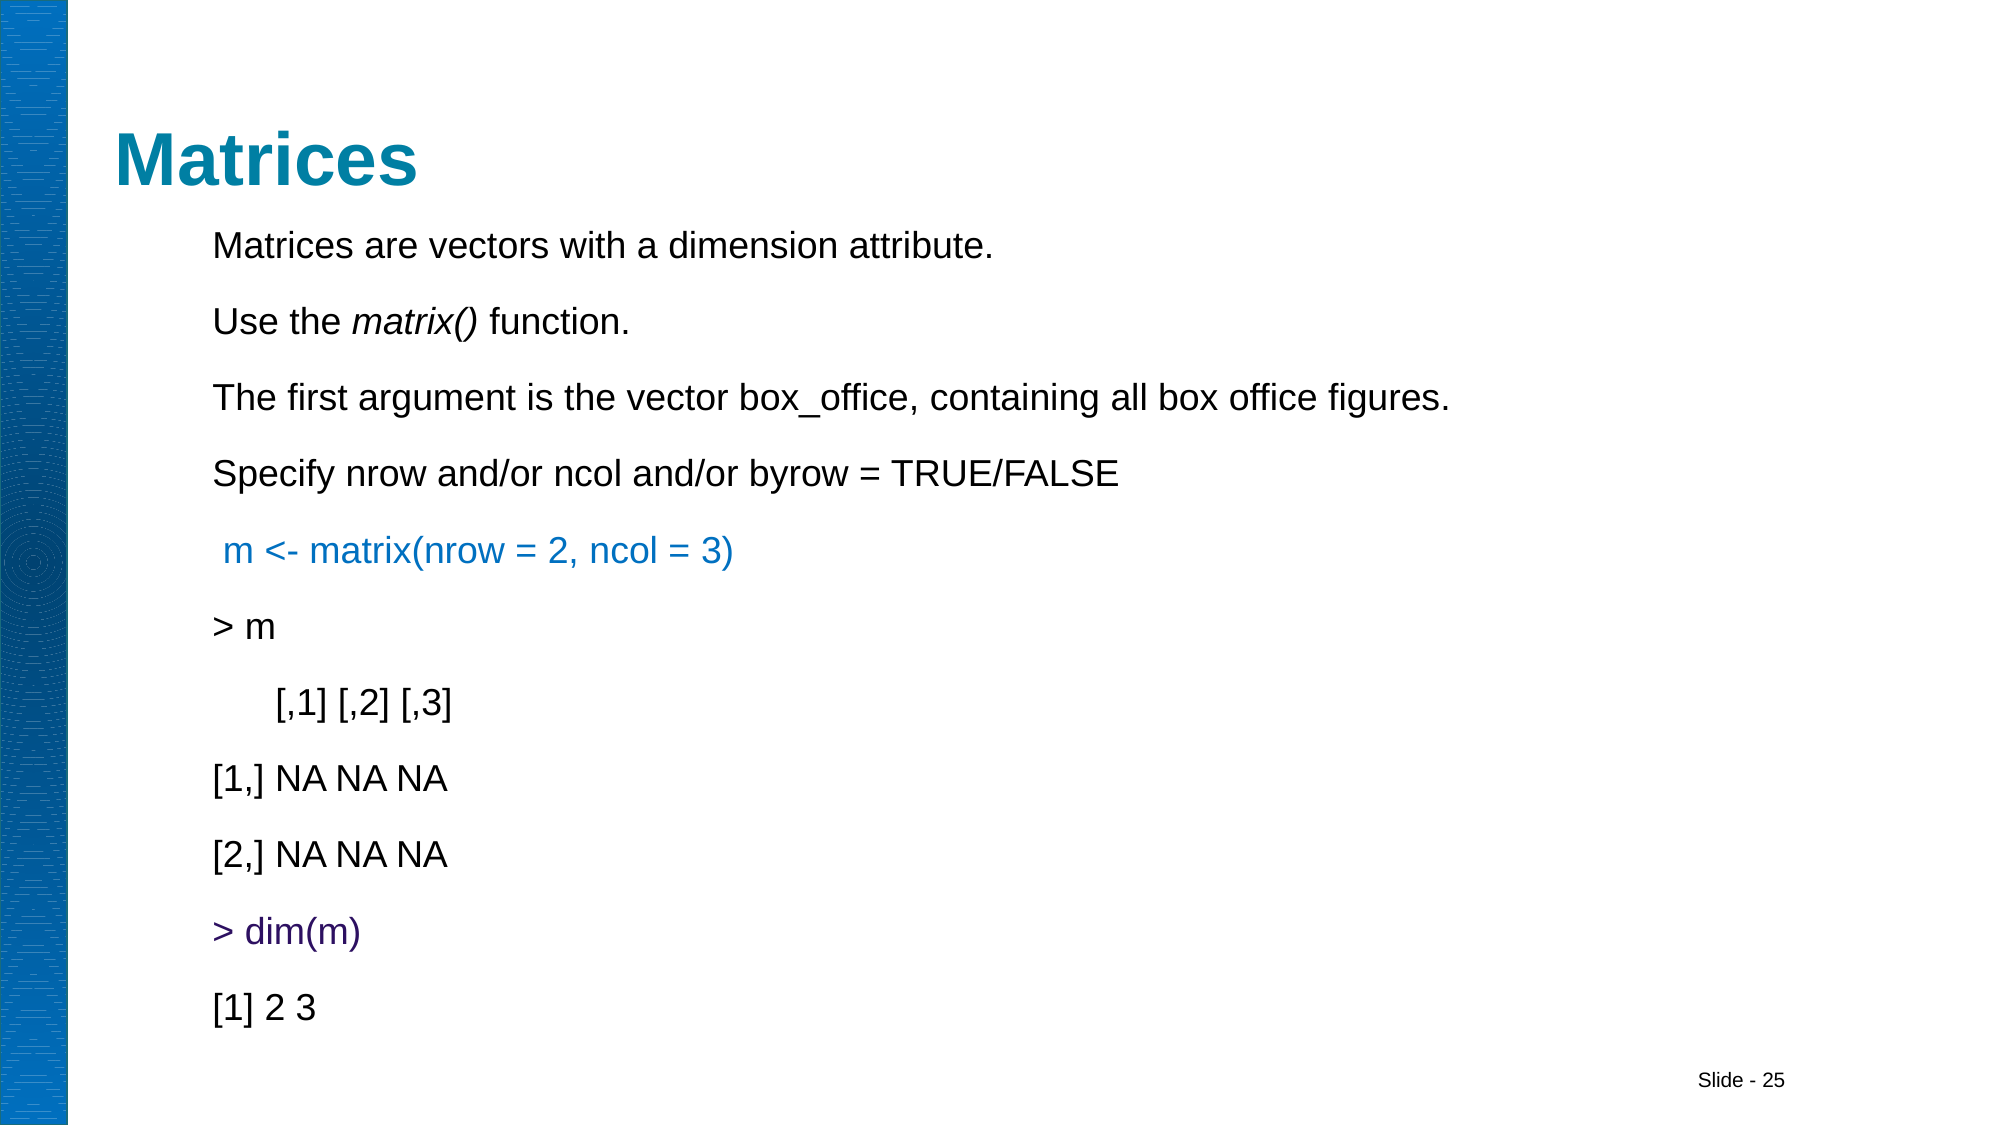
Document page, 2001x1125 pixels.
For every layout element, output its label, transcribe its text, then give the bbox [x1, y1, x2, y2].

title Matrices [99, 35, 1900, 216]
list Matrices are vectors with a dimension attribute. Use the matrix() function. The first argument is the vector box_office, containing all box office figures. Specify nrow and/or ncol and/or byrow = TRUE/FALSE m <- matrix(nrow = 2, ncol = 3) > m [,1] [,2] [,3] [1,] NA NA NA [2,] NA NA NA > dim(m) [1] 2 3 [197, 205, 1923, 920]
